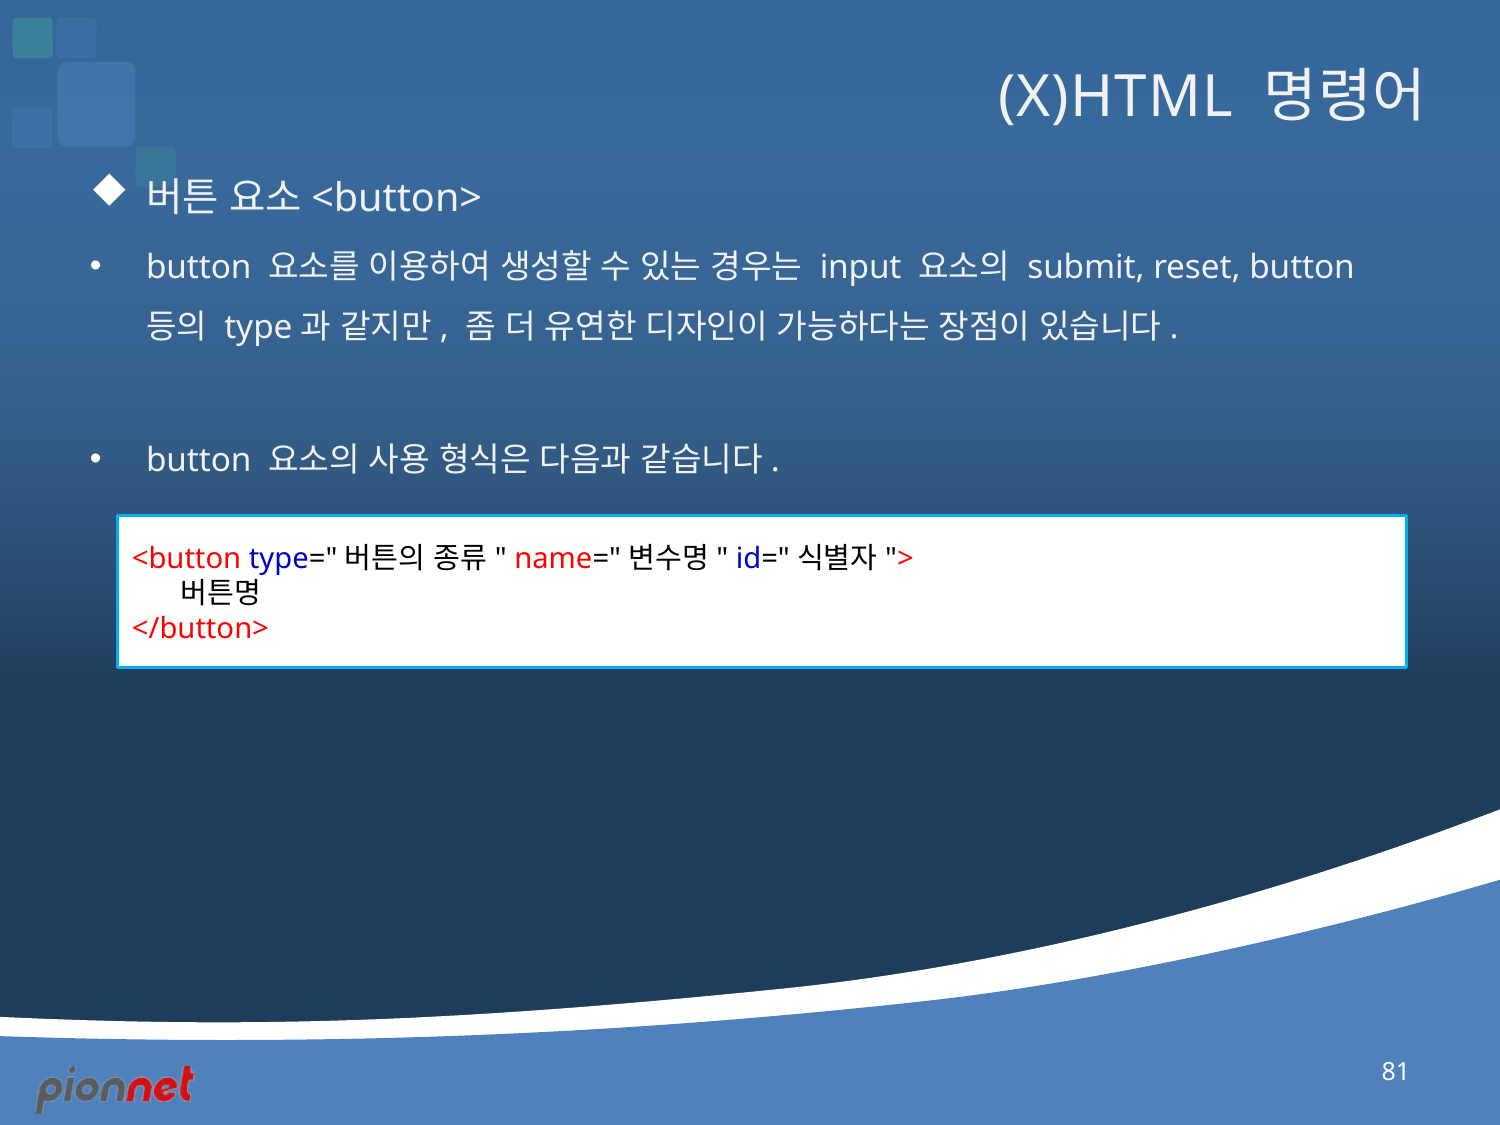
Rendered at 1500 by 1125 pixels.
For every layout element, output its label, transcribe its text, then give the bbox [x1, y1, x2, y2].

list 버튼 요소<button> button 요소를 이용하여 생성할 수 있는 경우는 input 요소의 submit, reset, button 등의 type과 같지만, 좀 더 유연한 디자인이 가능하다는 장점이 있습니다. button 요소의 사용 형식은 다음과 같습니다. [73, 139, 1443, 1091]
title (X)HTML 명령어 [75, 45, 1442, 141]
text_box <button type="버튼의 종류" name="변수명" id="식별자"> 버튼명 </button> [116, 514, 1408, 669]
picture [35, 1066, 195, 1114]
slide_number 81 [1074, 1042, 1425, 1103]
